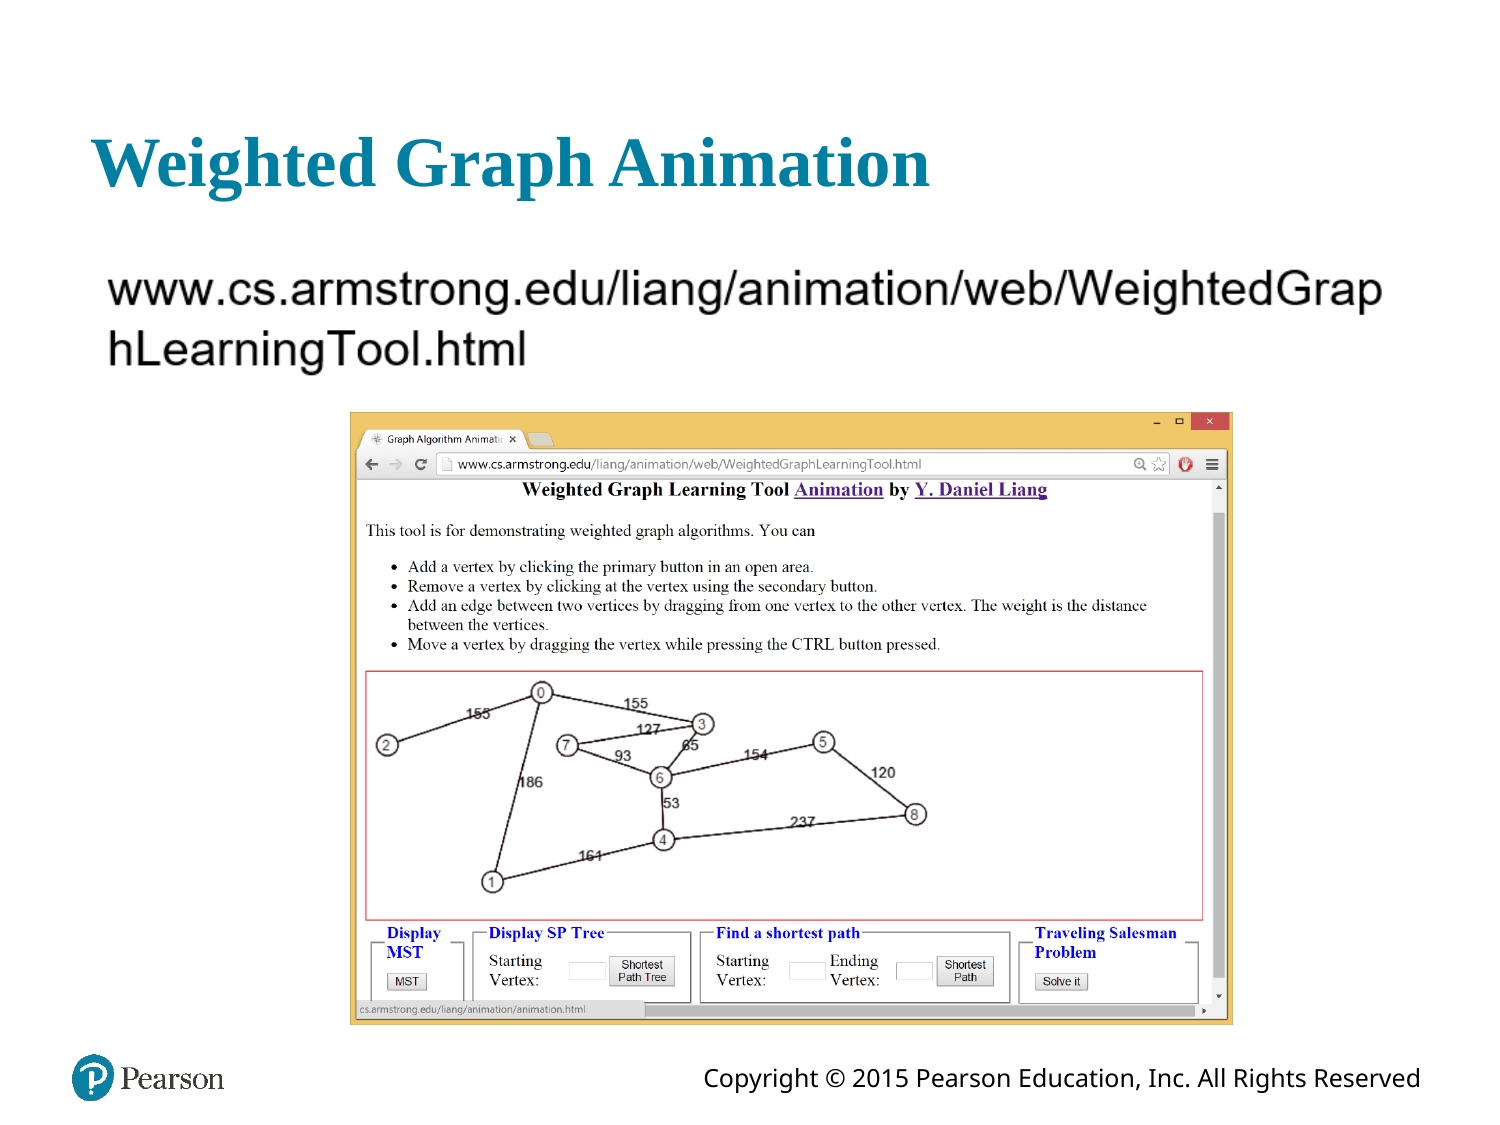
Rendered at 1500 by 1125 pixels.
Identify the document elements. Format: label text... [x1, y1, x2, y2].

picture [349, 412, 1233, 1026]
picture [72, 1054, 88, 1070]
picture [99, 1054, 224, 1101]
picture [72, 1088, 82, 1101]
picture [81, 1063, 106, 1088]
title Weighted Graph Animation [75, 35, 1425, 216]
picture [74, 249, 1426, 381]
